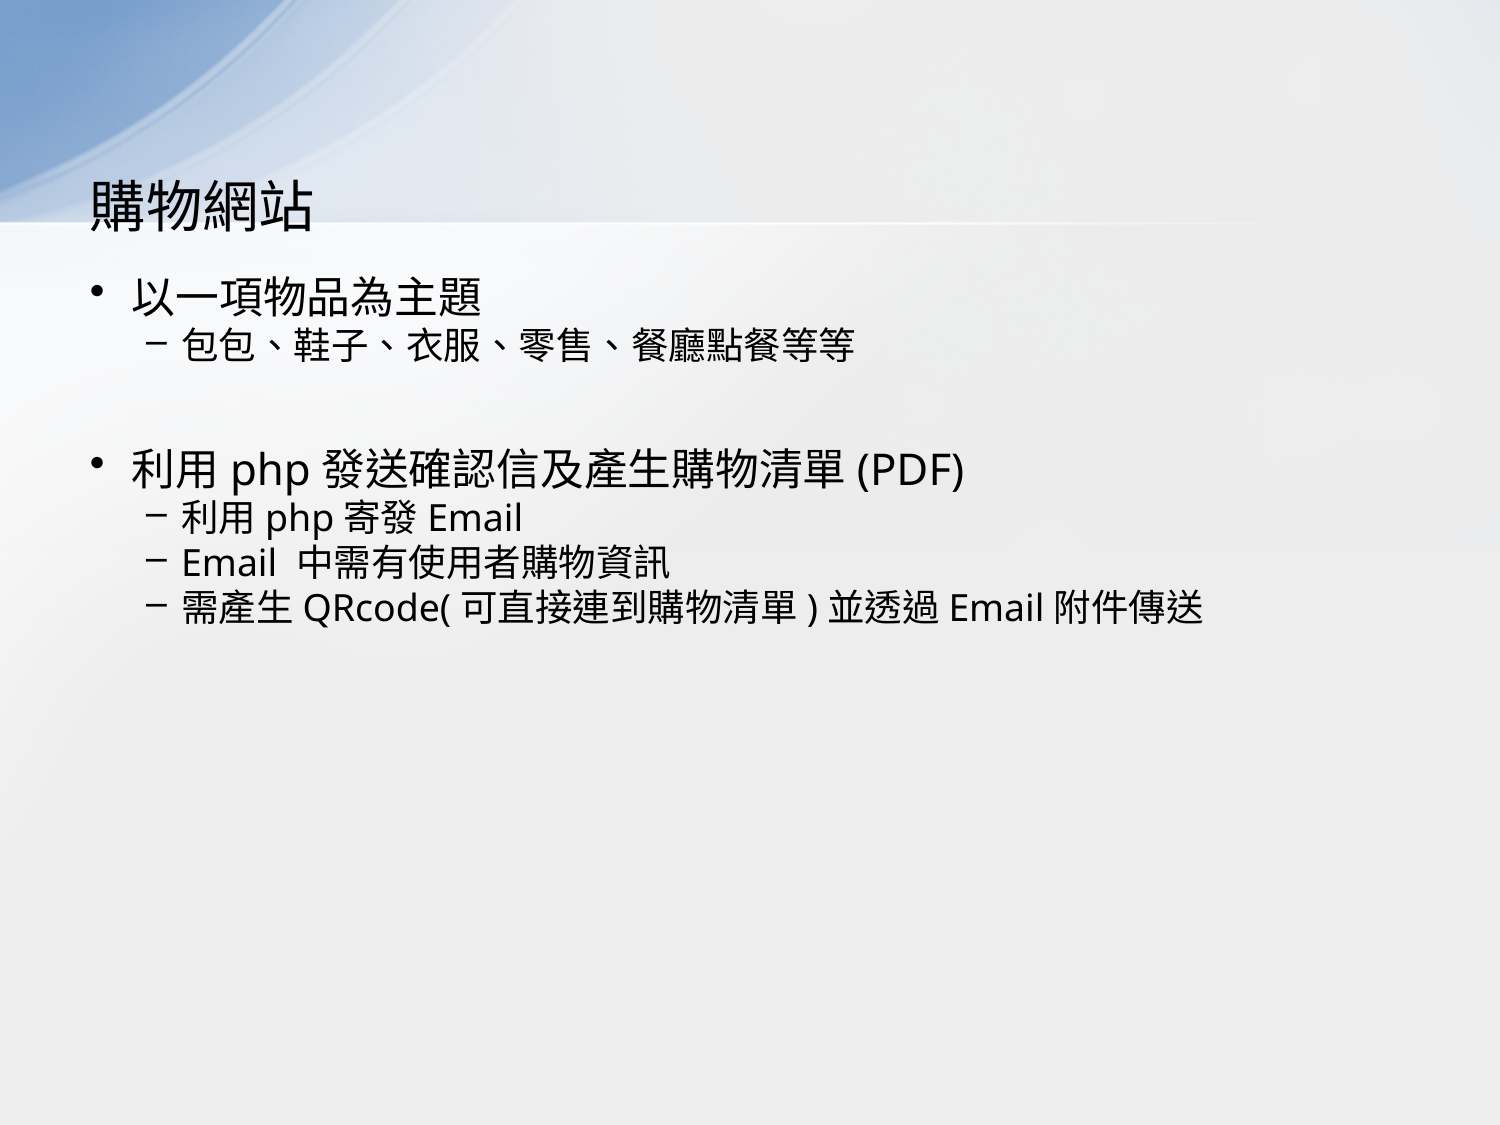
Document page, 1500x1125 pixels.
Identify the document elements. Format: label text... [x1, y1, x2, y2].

list 以一項物品為主題 包包、鞋子、衣服、零售、餐廳點餐等等 利用php發送確認信及產生購物清單(PDF) 利用php寄發Email Email 中需有使用者購物資訊 需產生QRcode(可直接連到購物清單)並透過Email附件傳送 [75, 262, 1425, 1005]
picture [0, 0, 1500, 1125]
title 購物網站 [75, 58, 1425, 247]
